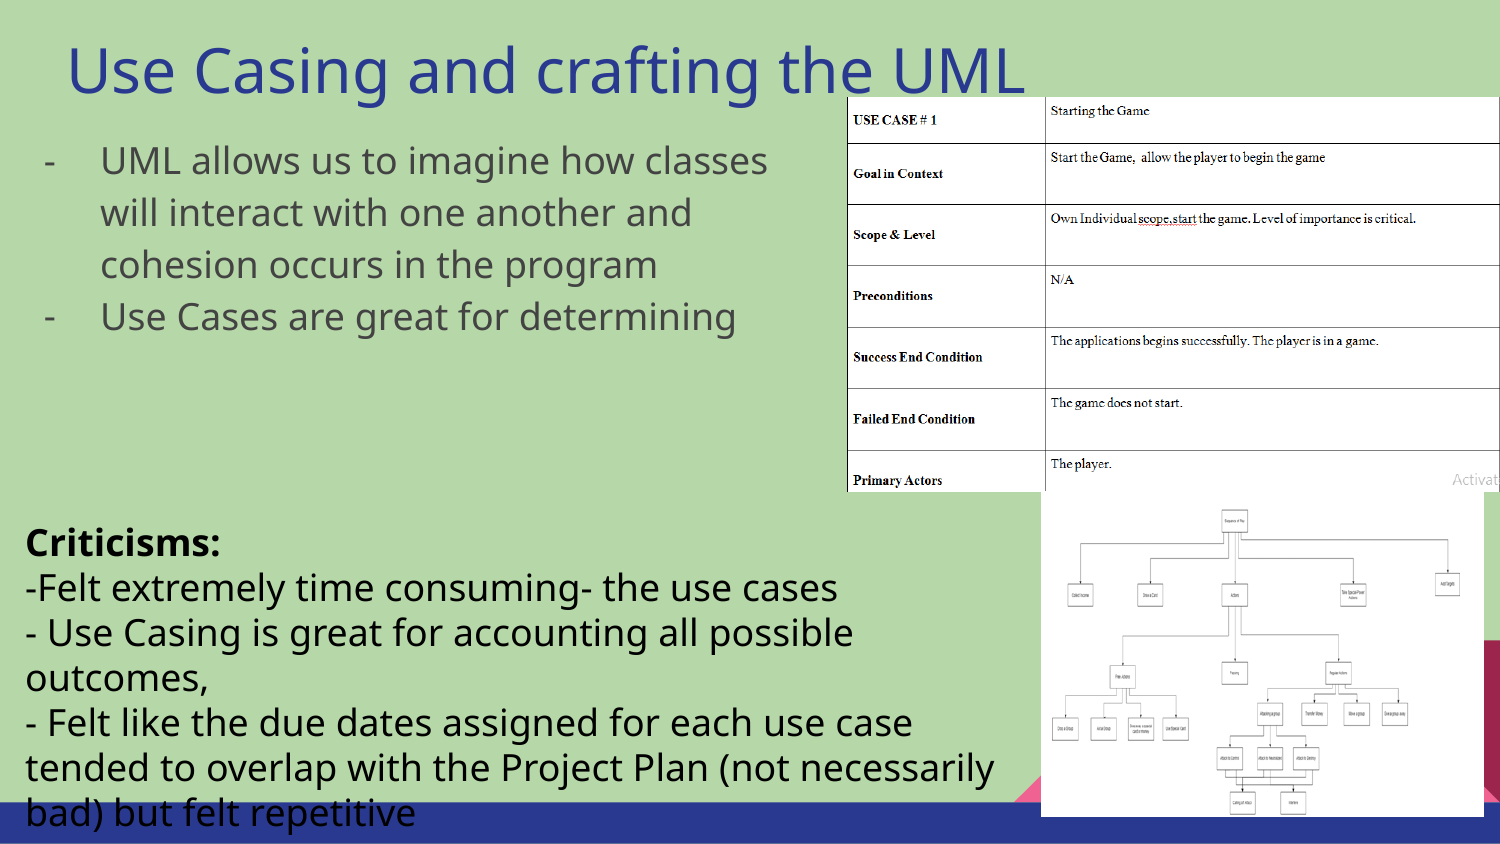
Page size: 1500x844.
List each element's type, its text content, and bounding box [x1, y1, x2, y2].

title Use Casing and crafting the UML [51, 15, 1449, 115]
picture [847, 97, 1500, 818]
list UML allows us to imagine how classes will interact with one another and cohesion occurs in the program Use Cases are great for determining [10, 115, 848, 504]
text_box Criticisms: -Felt extremely time consuming- the use cases - Use Casing is great for accounting all possible outcomes, - Felt like the due dates assigned for each use case tended to overlap with the Project Plan (not necessarily bad) but felt repetitive [10, 504, 1029, 797]
